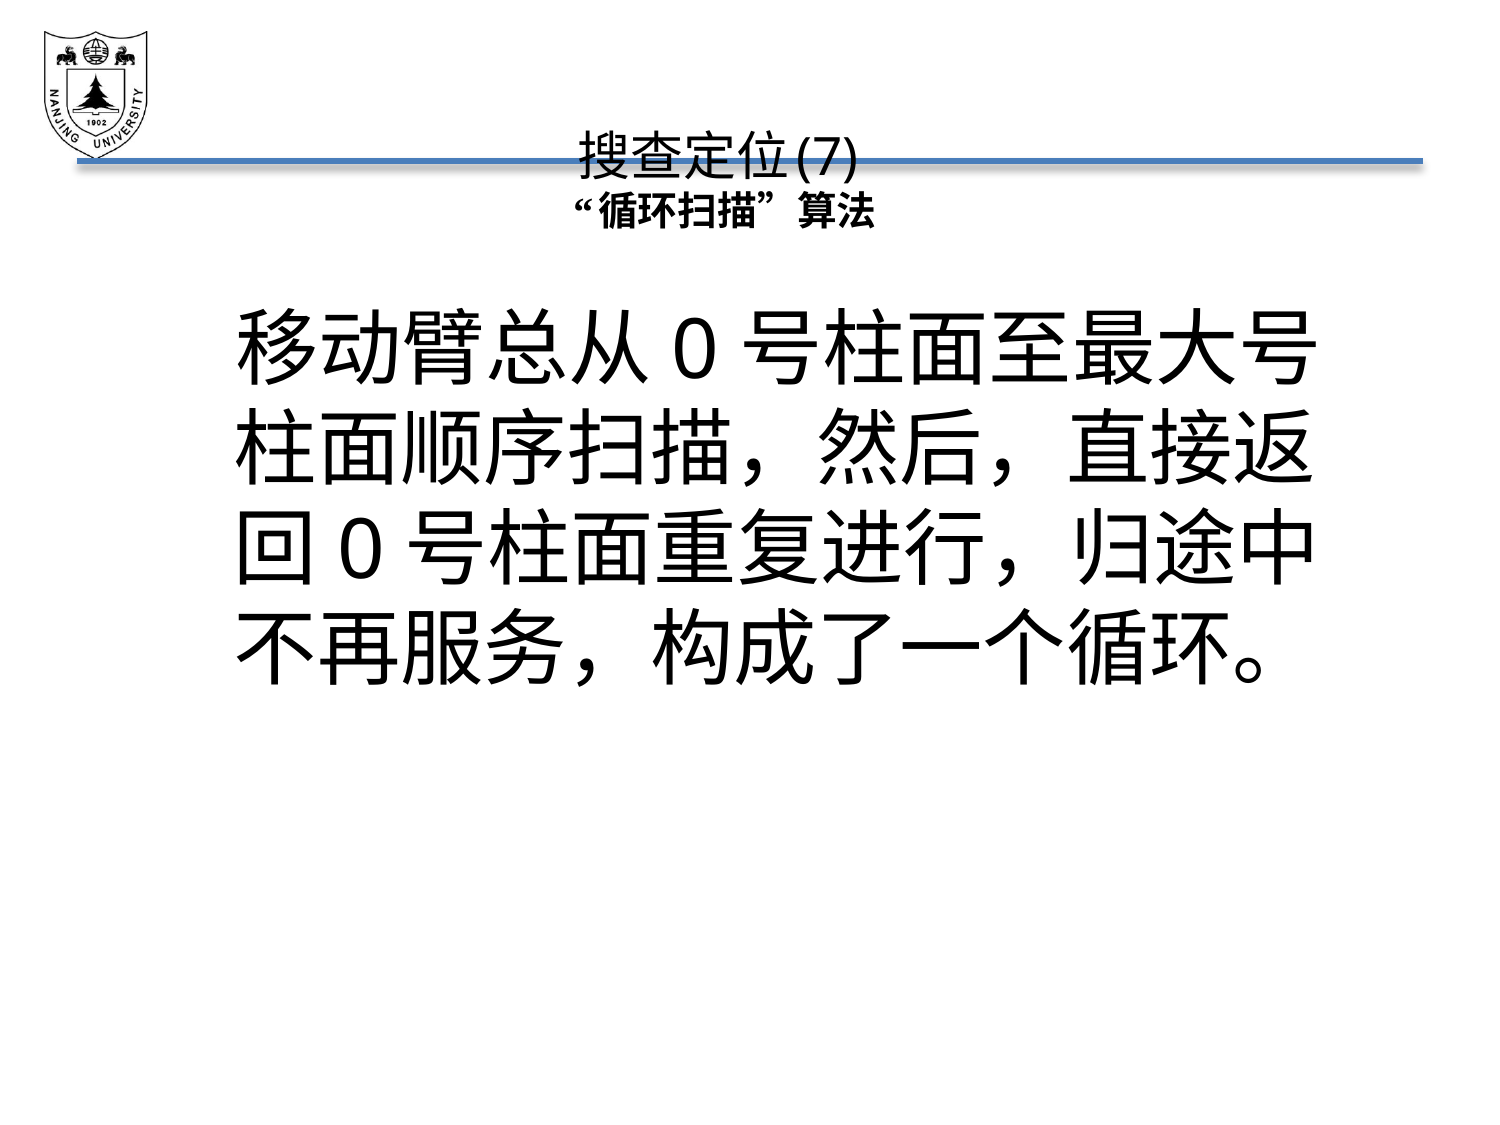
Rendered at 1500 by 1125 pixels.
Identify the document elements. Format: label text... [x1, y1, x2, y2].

list 移动臂总从0号柱面至最大号柱面顺序扫描，然后，直接返回0号柱面重复进行，归途中不再服务，构成了一个循环。 [162, 287, 1363, 1088]
title 搜查定位(7) “循环扫描”算法 [87, 113, 1363, 302]
picture [41, 30, 148, 161]
